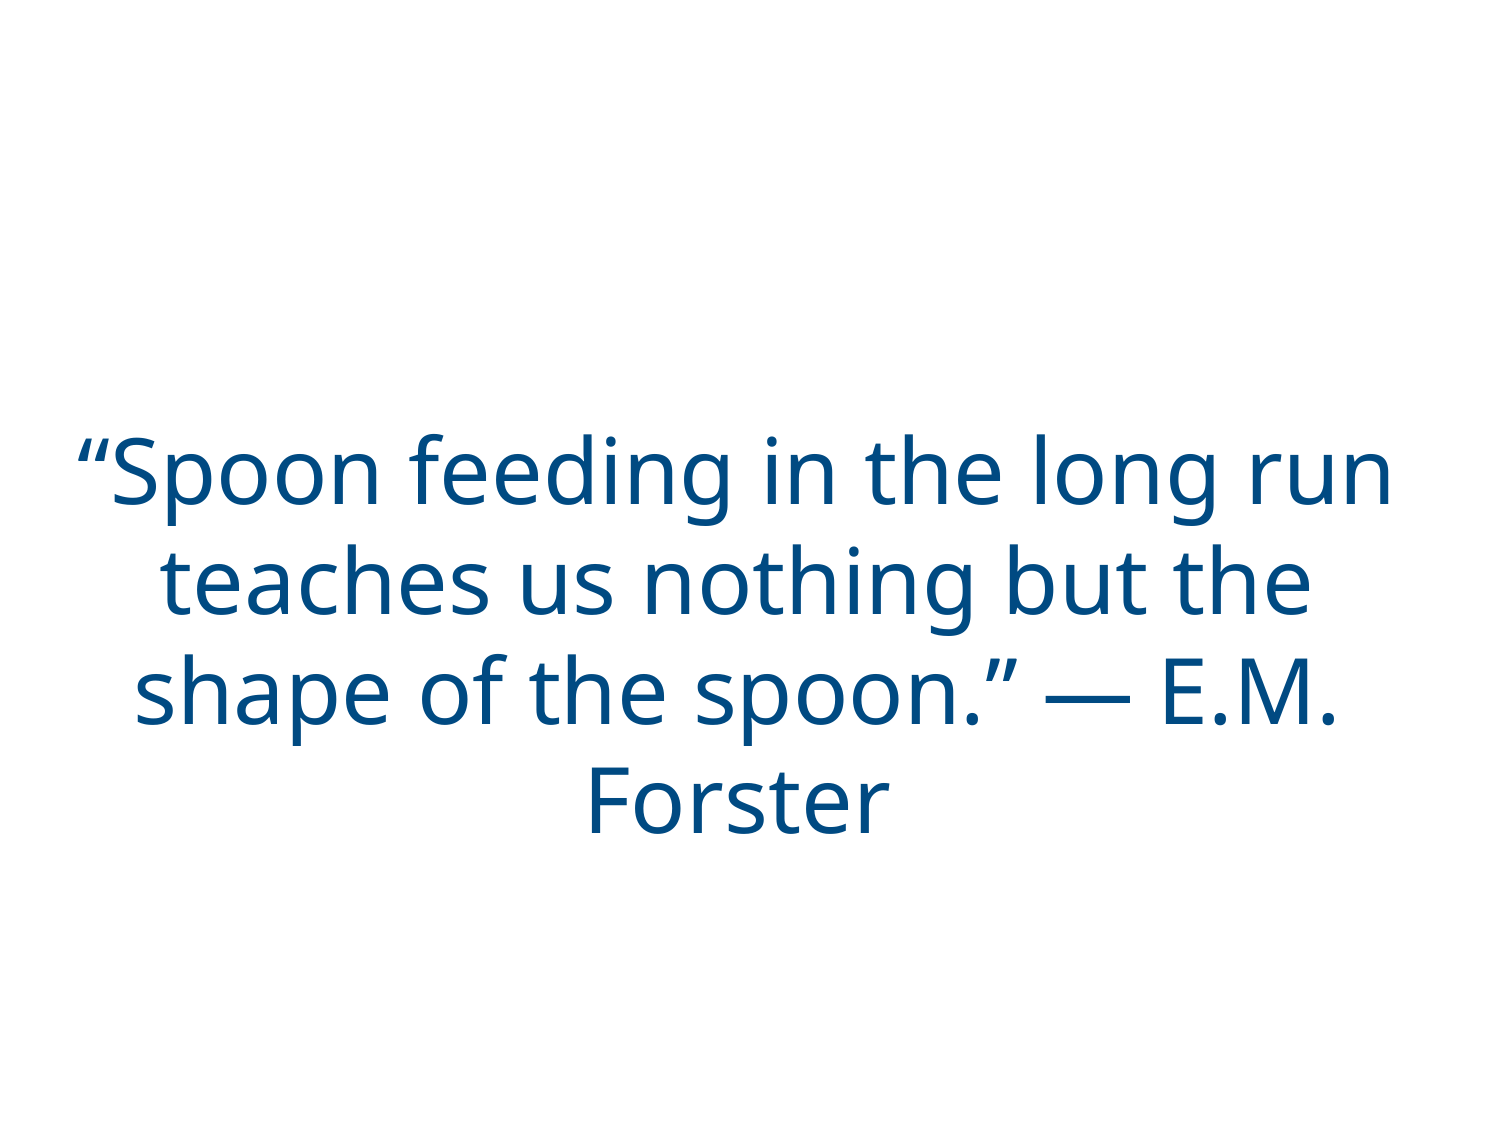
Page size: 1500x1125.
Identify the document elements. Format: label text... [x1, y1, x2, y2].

text_box “Spoon feeding in the long run teaches us nothing but the shape of the spoon.” ― E.M. Forster [50, 412, 1425, 534]
